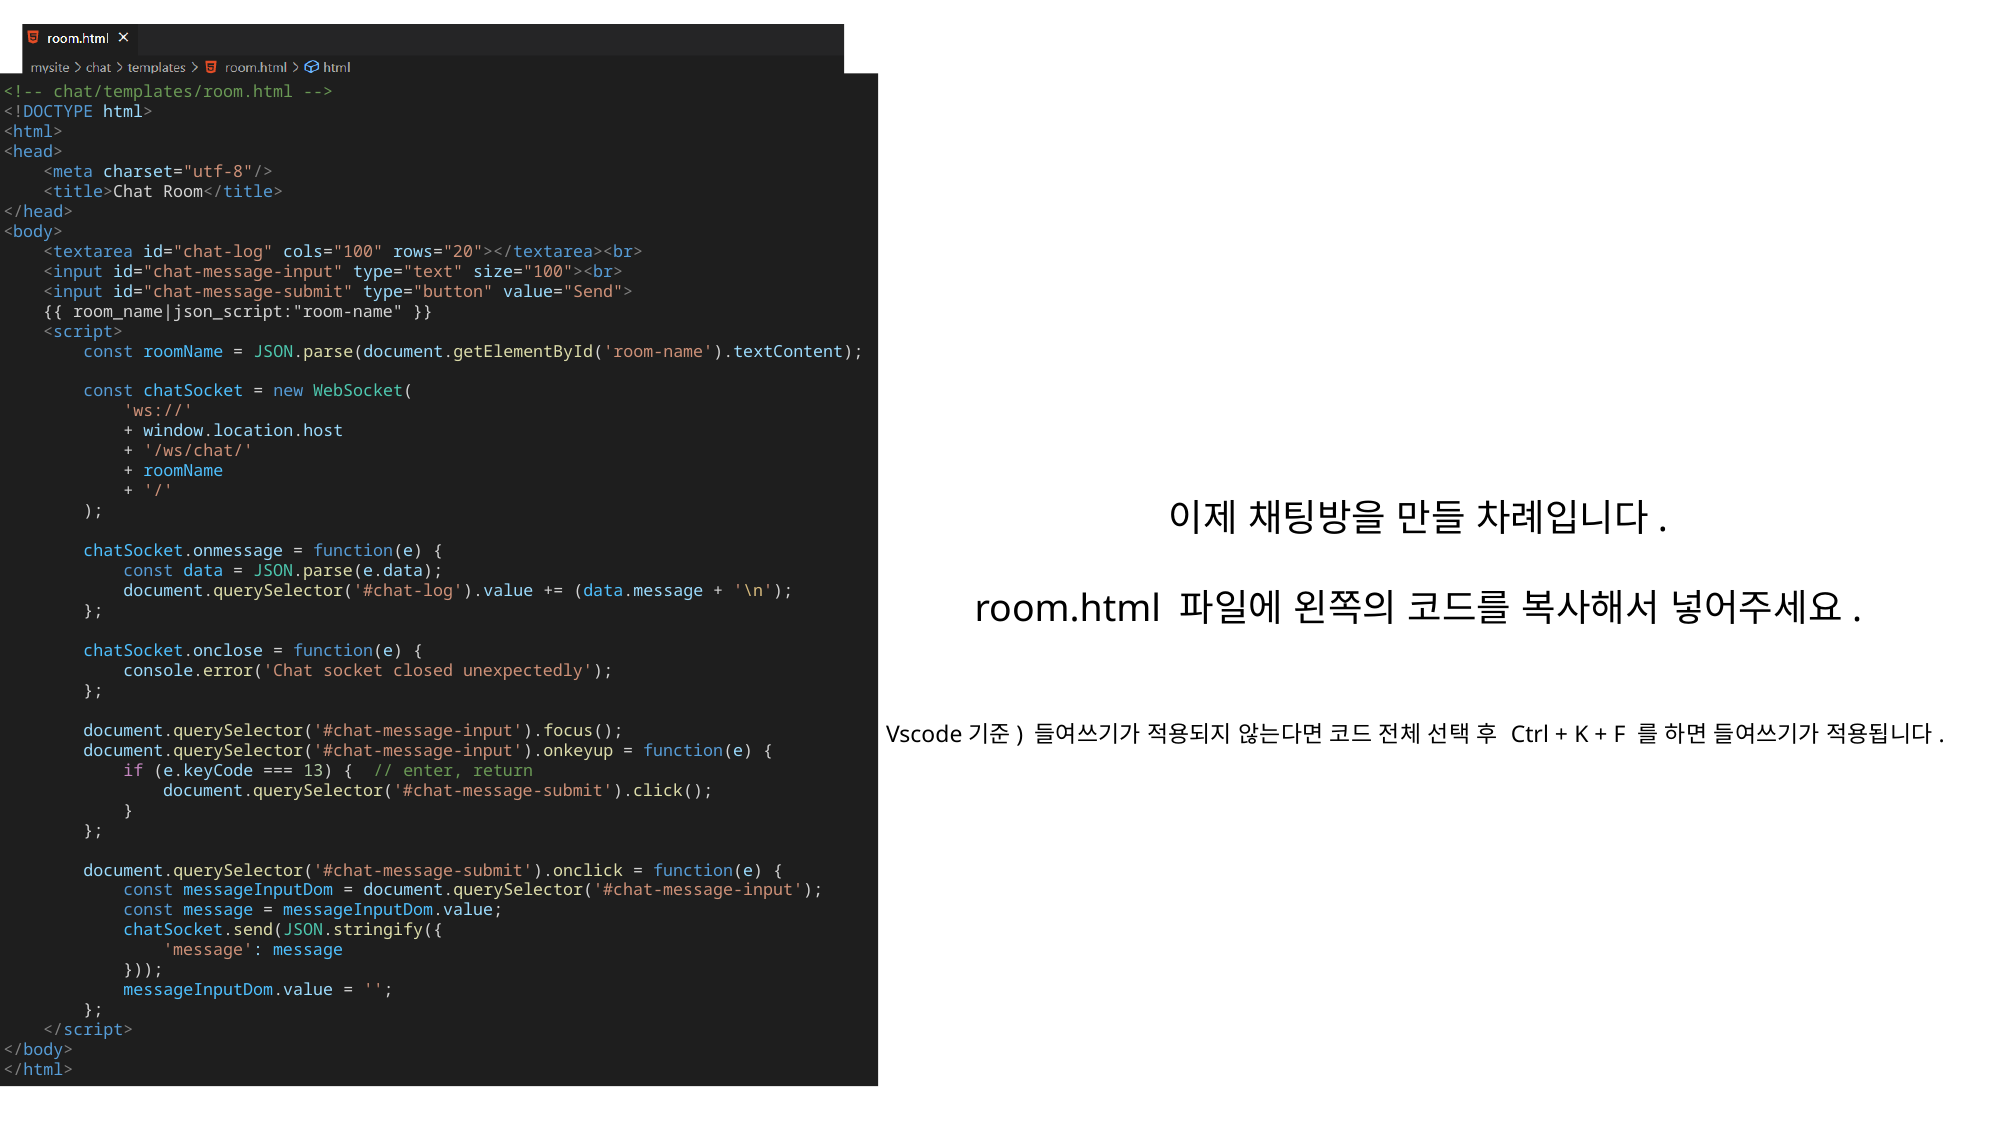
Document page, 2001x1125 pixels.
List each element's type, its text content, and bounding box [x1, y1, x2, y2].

text_box <!-- chat/templates/room.html --> <!DOCTYPE html> <html> <head> <meta charset="utf-8"/> <title>Chat Room</title> </head> <body> <textarea id="chat-log" cols="100" rows="20"></textarea><br> <input id="chat-message-input" type="text" size="100"><br> <input id="chat-message-submit" type="button" value="Send"> {{ room_name|json_script:"room-name" }} <script> const roomName = JSON.parse(document.getElementById('room-name').textContent); const chatSocket = new WebSocket( 'ws://' + window.location.host + '/ws/chat/' + roomName + '/' ); chatSocket.onmessage = function(e) { const data = JSON.parse(e.data); document.querySelector('#chat-log').value += (data.message + '\n'); }; chatSocket.onclose = function(e) { console.error('Chat socket closed unexpectedly'); }; document.querySelector('#chat-message-input').focus(); document.querySelector('#chat-message-input').onkeyup = function(e) { if (e.keyCode === 13) { // enter, return document.querySelector('#chat-message-submit').click(); } }; document.querySelector('#chat-message-submit').onclick = function(e) { const messageInputDom = document.querySelector('#chat-message-input'); const message = messageInputDom.value; chatSocket.send(JSON.stringify({ 'message': message })); messageInputDom.value = ''; }; </script> </body> </html> [0, 73, 879, 1087]
text_box 이제 채팅방을 만들 차례입니다. room.html 파일에 왼쪽의 코드를 복사해서 넣어주세요. Vscode기준) 들여쓰기가 적용되지 않는다면 코드 전체 선택 후 Ctrl + K + F 를 하면 들여쓰기가 적용됩니다. [879, 486, 1966, 799]
picture [22, 24, 845, 77]
